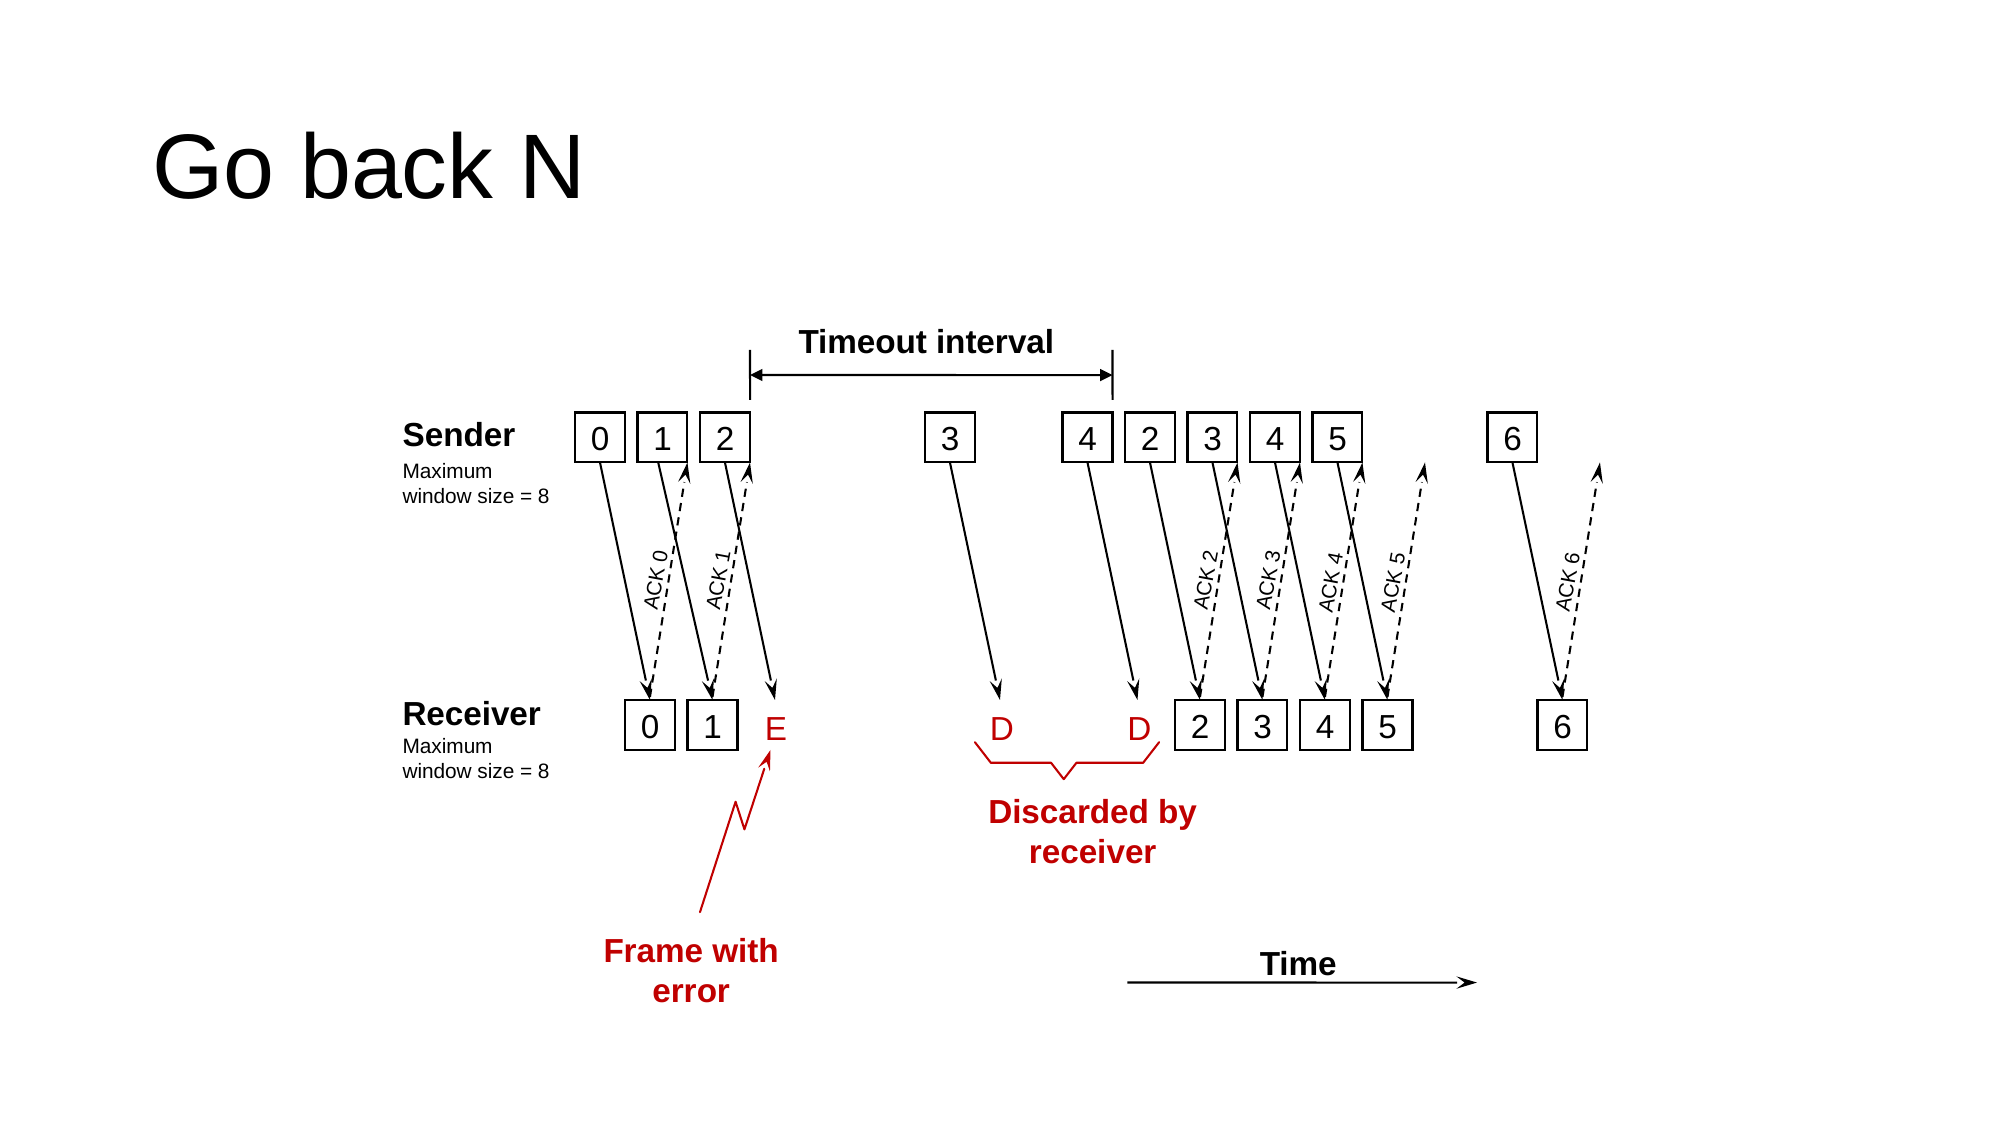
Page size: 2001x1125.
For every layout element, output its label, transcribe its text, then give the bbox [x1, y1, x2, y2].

text_box 5 [1362, 699, 1413, 750]
text_box ACK 2 [1176, 531, 1231, 628]
text_box Sender [387, 405, 531, 449]
text_box [1189, 678, 1202, 699]
text_box [699, 755, 771, 913]
text_box 1 [637, 412, 688, 463]
text_box [1590, 462, 1603, 484]
text_box D [1112, 699, 1167, 755]
text_box Maximum window size = 8 [387, 724, 565, 790]
text_box ACK 1 [689, 531, 743, 628]
text_box 3 [1237, 699, 1288, 750]
text_box Receiver [387, 684, 557, 724]
text_box [1127, 678, 1140, 699]
text_box [1377, 678, 1390, 699]
text_box 6 [1537, 699, 1588, 750]
text_box 4 [1062, 412, 1113, 463]
text_box [1456, 976, 1478, 989]
text_box ACK 6 [1538, 533, 1595, 630]
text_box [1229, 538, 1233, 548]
text_box [1353, 462, 1366, 484]
text_box 2 [1125, 412, 1175, 463]
text_box 4 [1299, 699, 1350, 750]
title Go back N [137, 59, 1863, 278]
text_box 3 [1187, 412, 1238, 463]
text_box [701, 678, 714, 699]
text_box Frame with error [588, 921, 794, 1017]
text_box 1 [687, 699, 738, 750]
text_box 6 [1487, 412, 1538, 463]
text_box 5 [1312, 412, 1363, 463]
text_box [1314, 678, 1327, 699]
text_box 0 [624, 699, 675, 750]
text_box E [750, 699, 803, 755]
text_box ACK 4 [1301, 534, 1358, 631]
text_box 2 [699, 412, 750, 463]
text_box [1552, 678, 1565, 700]
text_box [984, 742, 1150, 780]
text_box [751, 368, 1112, 382]
text_box [1228, 462, 1241, 484]
text_box 2 [1175, 699, 1225, 750]
text_box Discarded by receiver [973, 782, 1213, 878]
text_box [1290, 462, 1303, 484]
text_box [1415, 462, 1428, 484]
text_box Timeout interval [783, 312, 1070, 368]
text_box [740, 462, 753, 484]
text_box 0 [575, 412, 625, 463]
text_box 4 [1250, 412, 1300, 463]
text_box D [975, 699, 1029, 755]
text_box [639, 678, 652, 699]
text_box [678, 463, 691, 484]
text_box 3 [924, 412, 975, 463]
text_box [764, 678, 777, 699]
text_box [989, 678, 1002, 699]
text_box ACK 3 [1239, 531, 1296, 628]
text_box ACK 0 [626, 531, 683, 628]
text_box [1252, 678, 1265, 699]
text_box Maximum window size = 8 [387, 449, 565, 515]
text_box ACK 5 [1363, 534, 1420, 631]
text_box Time [1244, 934, 1352, 990]
